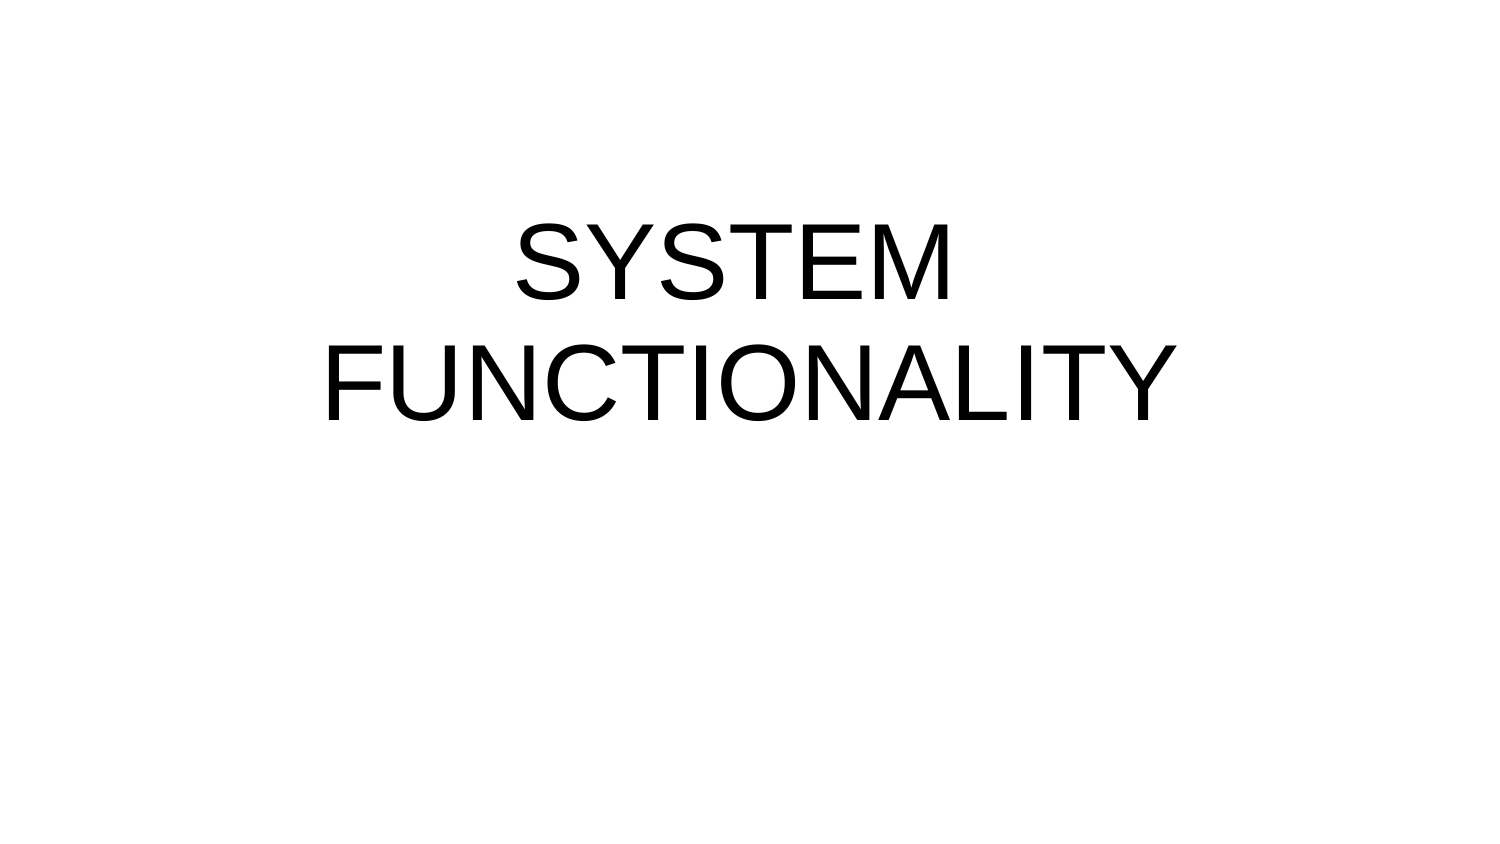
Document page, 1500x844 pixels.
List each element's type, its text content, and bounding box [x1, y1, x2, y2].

title SYSTEM FUNCTIONALITY [51, 122, 1449, 459]
